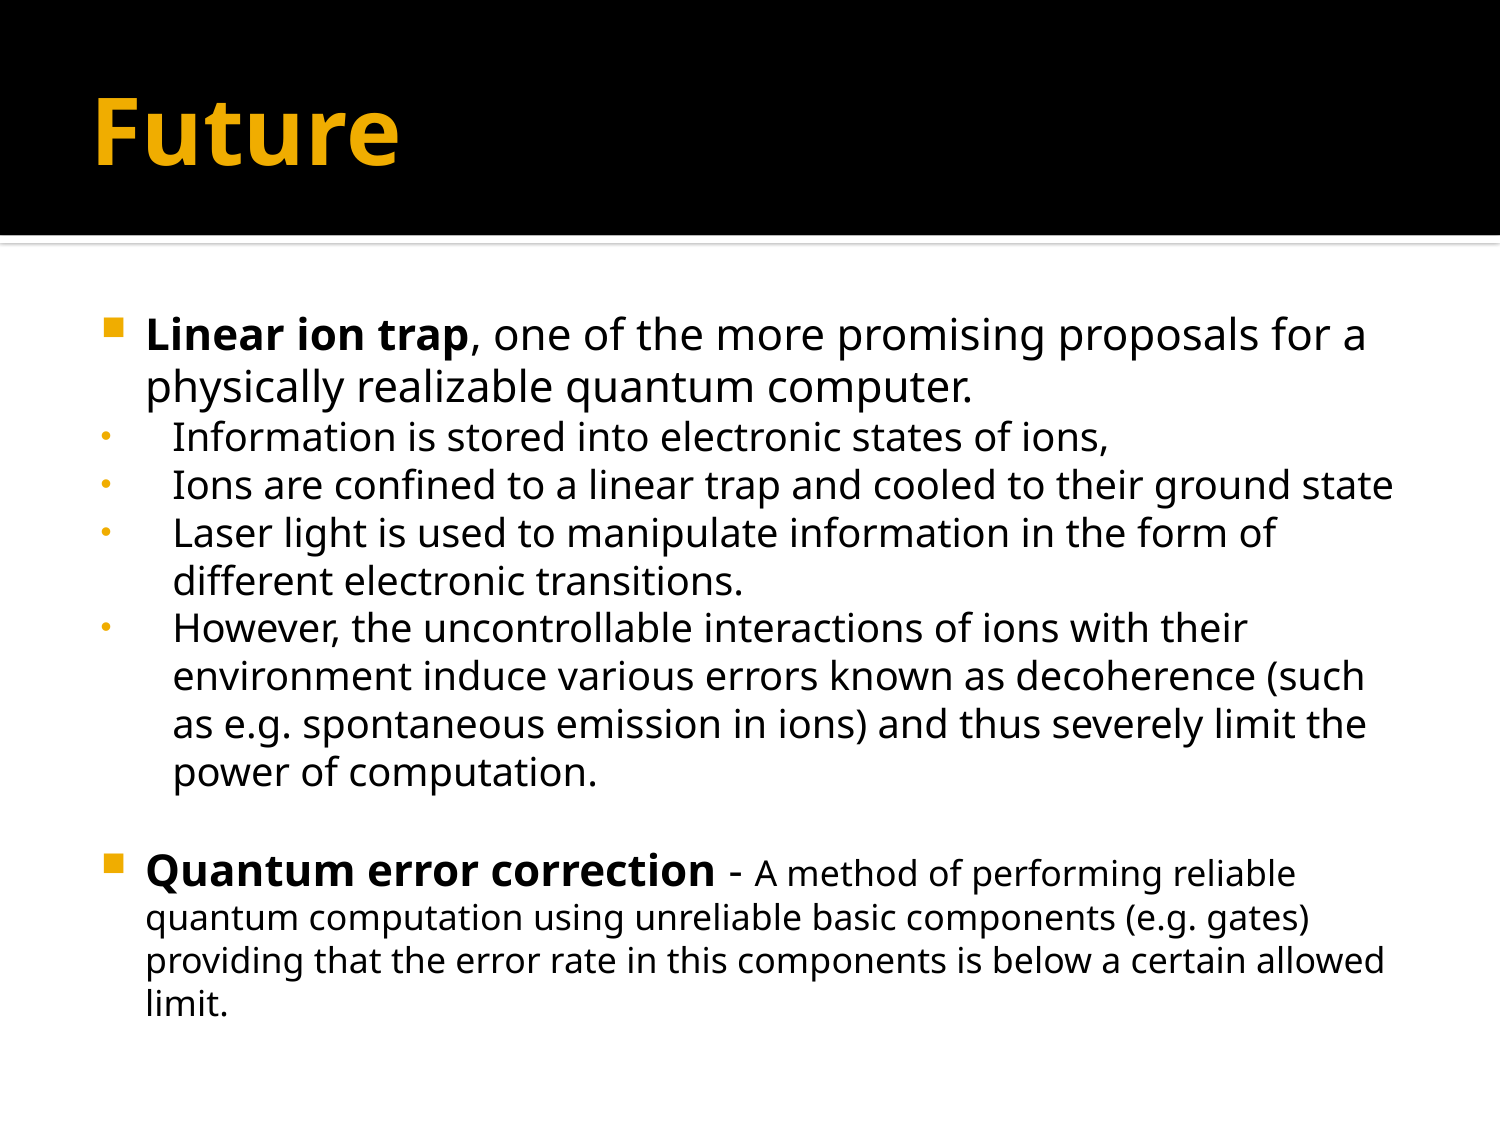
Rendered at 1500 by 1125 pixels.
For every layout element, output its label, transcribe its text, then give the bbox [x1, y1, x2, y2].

list Linear ion trap, one of the more promising proposals for a physically realizable quantum computer. Information is stored into electronic states of ions, Ions are confined to a linear trap and cooled to their ground state Laser light is used to manipulate information in the form of different electronic transitions. However, the uncontrollable interactions of ions with their environment induce various errors known as decoherence (such as e.g. spontaneous emission in ions) and thus severely limit the power of computation. Quantum error correction - A method of performing reliable quantum computation using unreliable basic components (e.g. gates) providing that the error rate in this components is below a certain allowed limit. [75, 291, 1425, 1050]
title Future [75, 25, 1425, 231]
